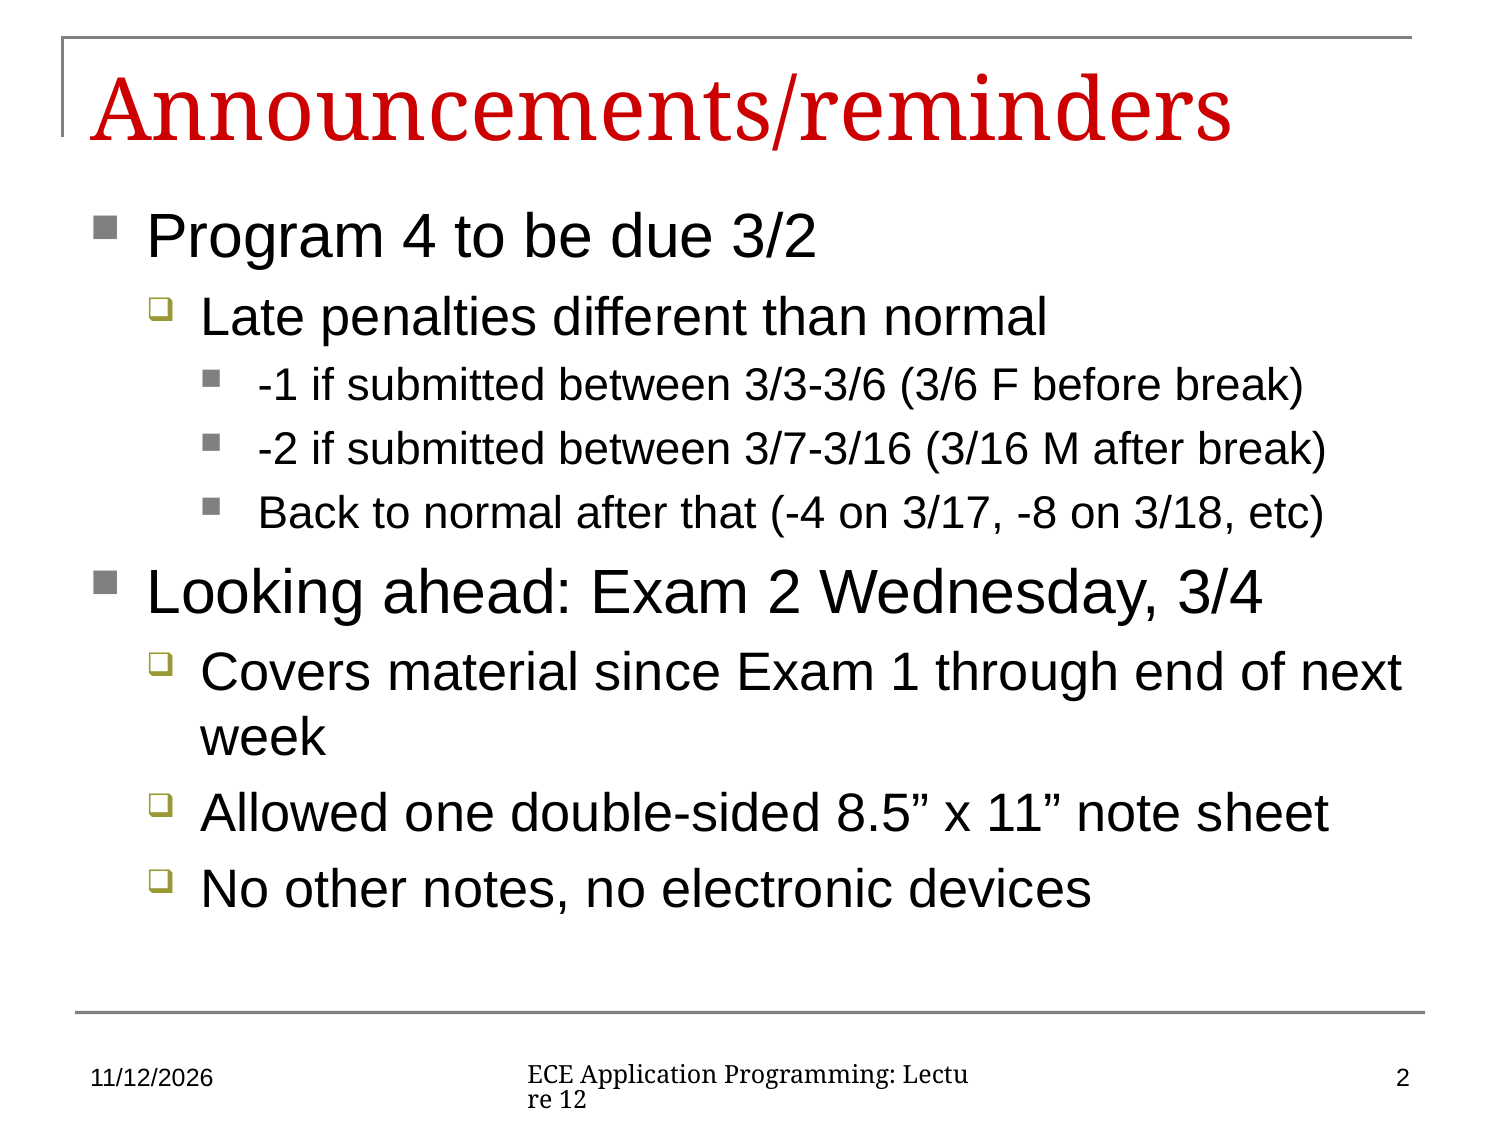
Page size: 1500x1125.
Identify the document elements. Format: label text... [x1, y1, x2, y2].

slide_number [74, 1023, 426, 1100]
title Announcements/reminders [75, 45, 1425, 163]
slide_number 2 [1074, 1023, 1426, 1100]
list Program 4 to be due 3/2 Late penalties different than normal -1 if submitted between 3/3-3/6 (3/6 F before break) -2 if submitted between 3/7-3/16 (3/16 M after break) Back to normal after that (-4 on 3/17, -8 on 3/18, etc) Looking ahead: Exam 2 Wednesday, 3/4 Covers material since Exam 1 through end of next week Allowed one double-sided 8.5” x 11” note sheet No other notes, no electronic devices [75, 187, 1425, 1006]
footer ECE Application Programming: Lecture 12 [512, 1024, 988, 1101]
